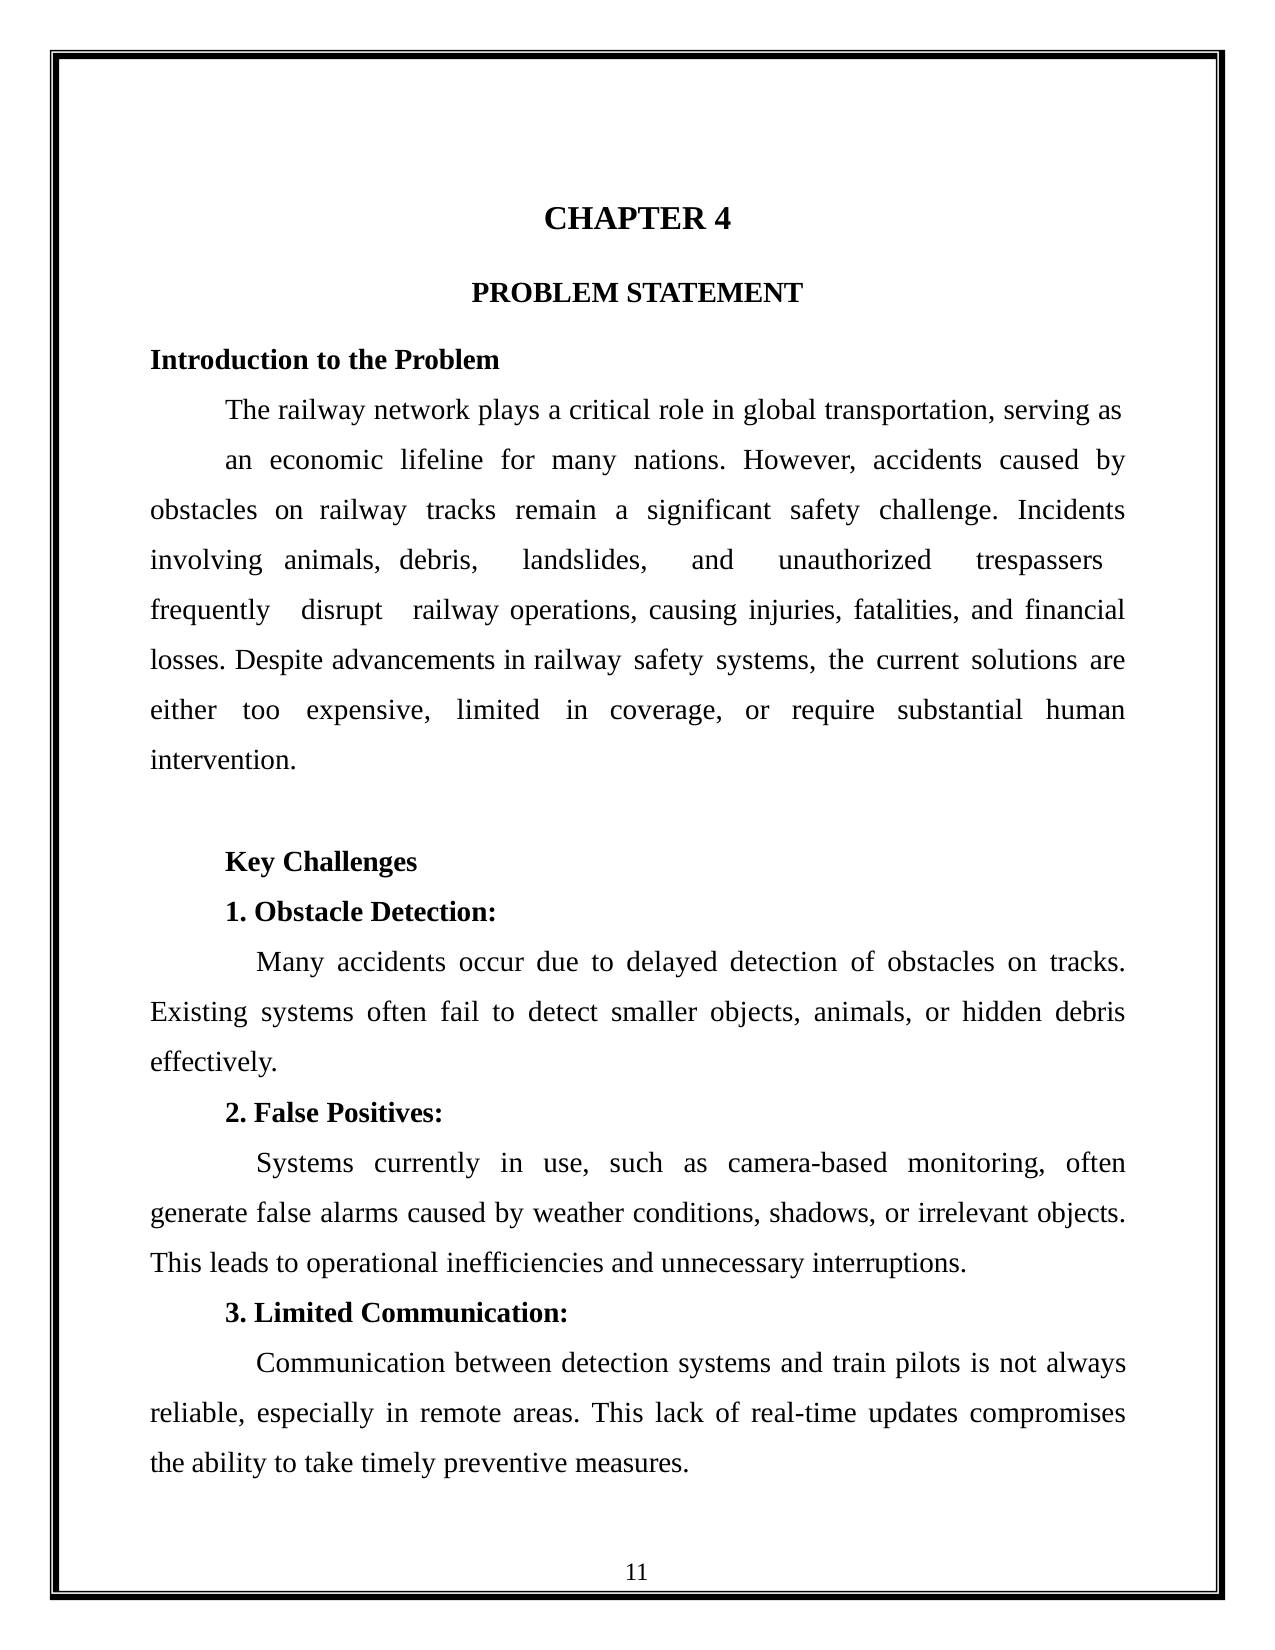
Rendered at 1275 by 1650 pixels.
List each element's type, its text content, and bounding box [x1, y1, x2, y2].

slide_number 11 [623, 1556, 666, 1650]
text_box [49, 49, 1226, 1601]
text_box CHAPTER 4 PROBLEM STATEMENT Introduction to the Problem The railway network plays a critical role in global transportation, serving as an economic lifeline for many nations. However, accidents caused by obstacles on railway tracks remain a significant safety challenge. Incidents involving animals, debris, landslides, and unauthorized trespassers frequently disrupt railway operations, causing injuries, fatalities, and financial losses. Despite advancements in railway safety systems, the current solutions are either too expensive, limited in coverage, or require substantial human intervention. Key Challenges Obstacle Detection: Many accidents occur due to delayed detection of obstacles on tracks. Existing systems often fail to detect smaller objects, animals, or hidden debris effectively. False Positives: Systems currently in use, such as camera-based monitoring, often generate false alarms caused by weather conditions, shadows, or irrelevant objects. This leads to operational inefficiencies and unnecessary interruptions. Limited Communication: Communication between detection systems and train pilots is not always reliable, especially in remote areas. This lack of real-time updates compromises the ability to take timely preventive measures. [147, 194, 1128, 1479]
